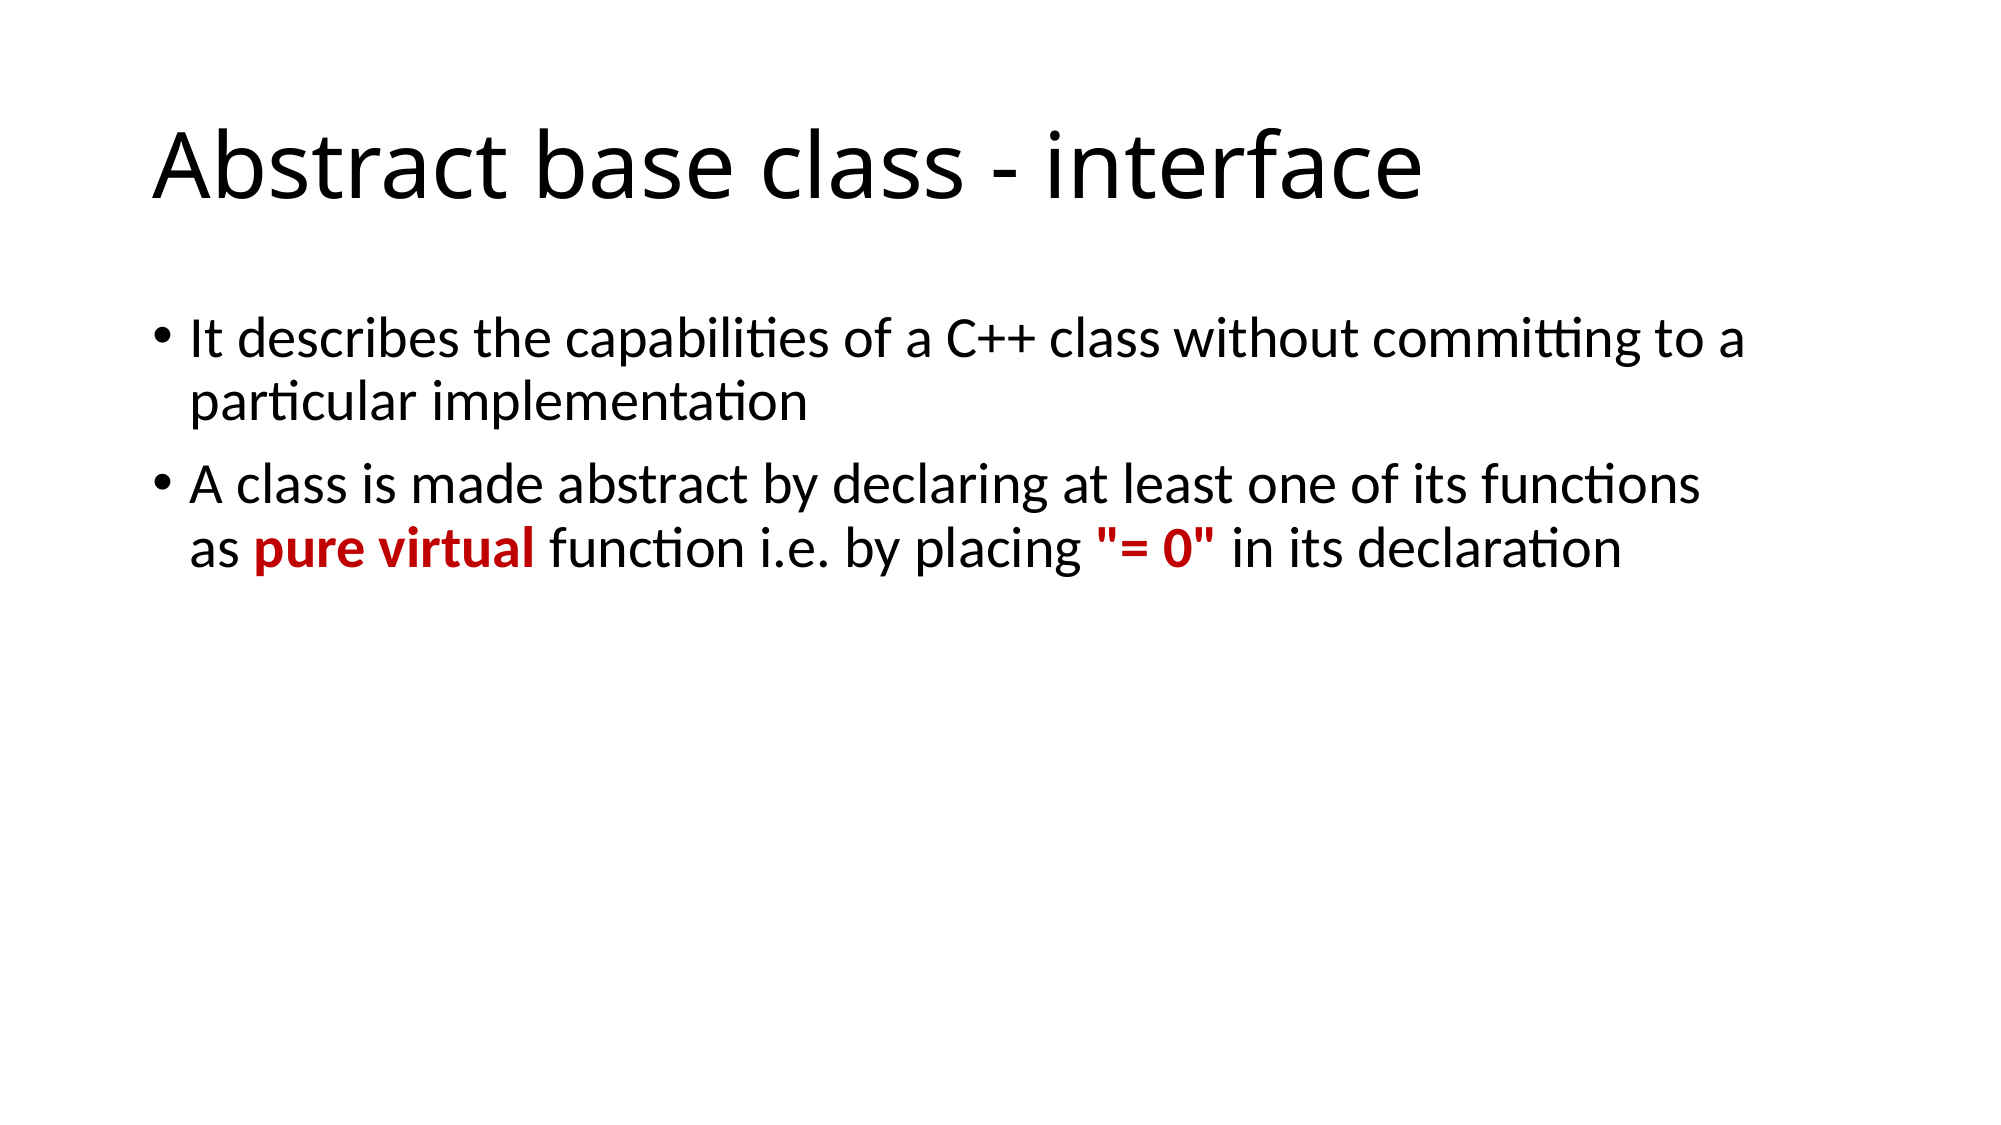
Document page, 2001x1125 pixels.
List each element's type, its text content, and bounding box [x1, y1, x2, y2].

title Abstract base class - interface [137, 59, 1863, 278]
list It describes the capabilities of a C++ class without committing to a particular implementation A class is made abstract by declaring at least one of its functions as pure virtual function i.e. by placing "= 0" in its declaration [137, 299, 1863, 1014]
